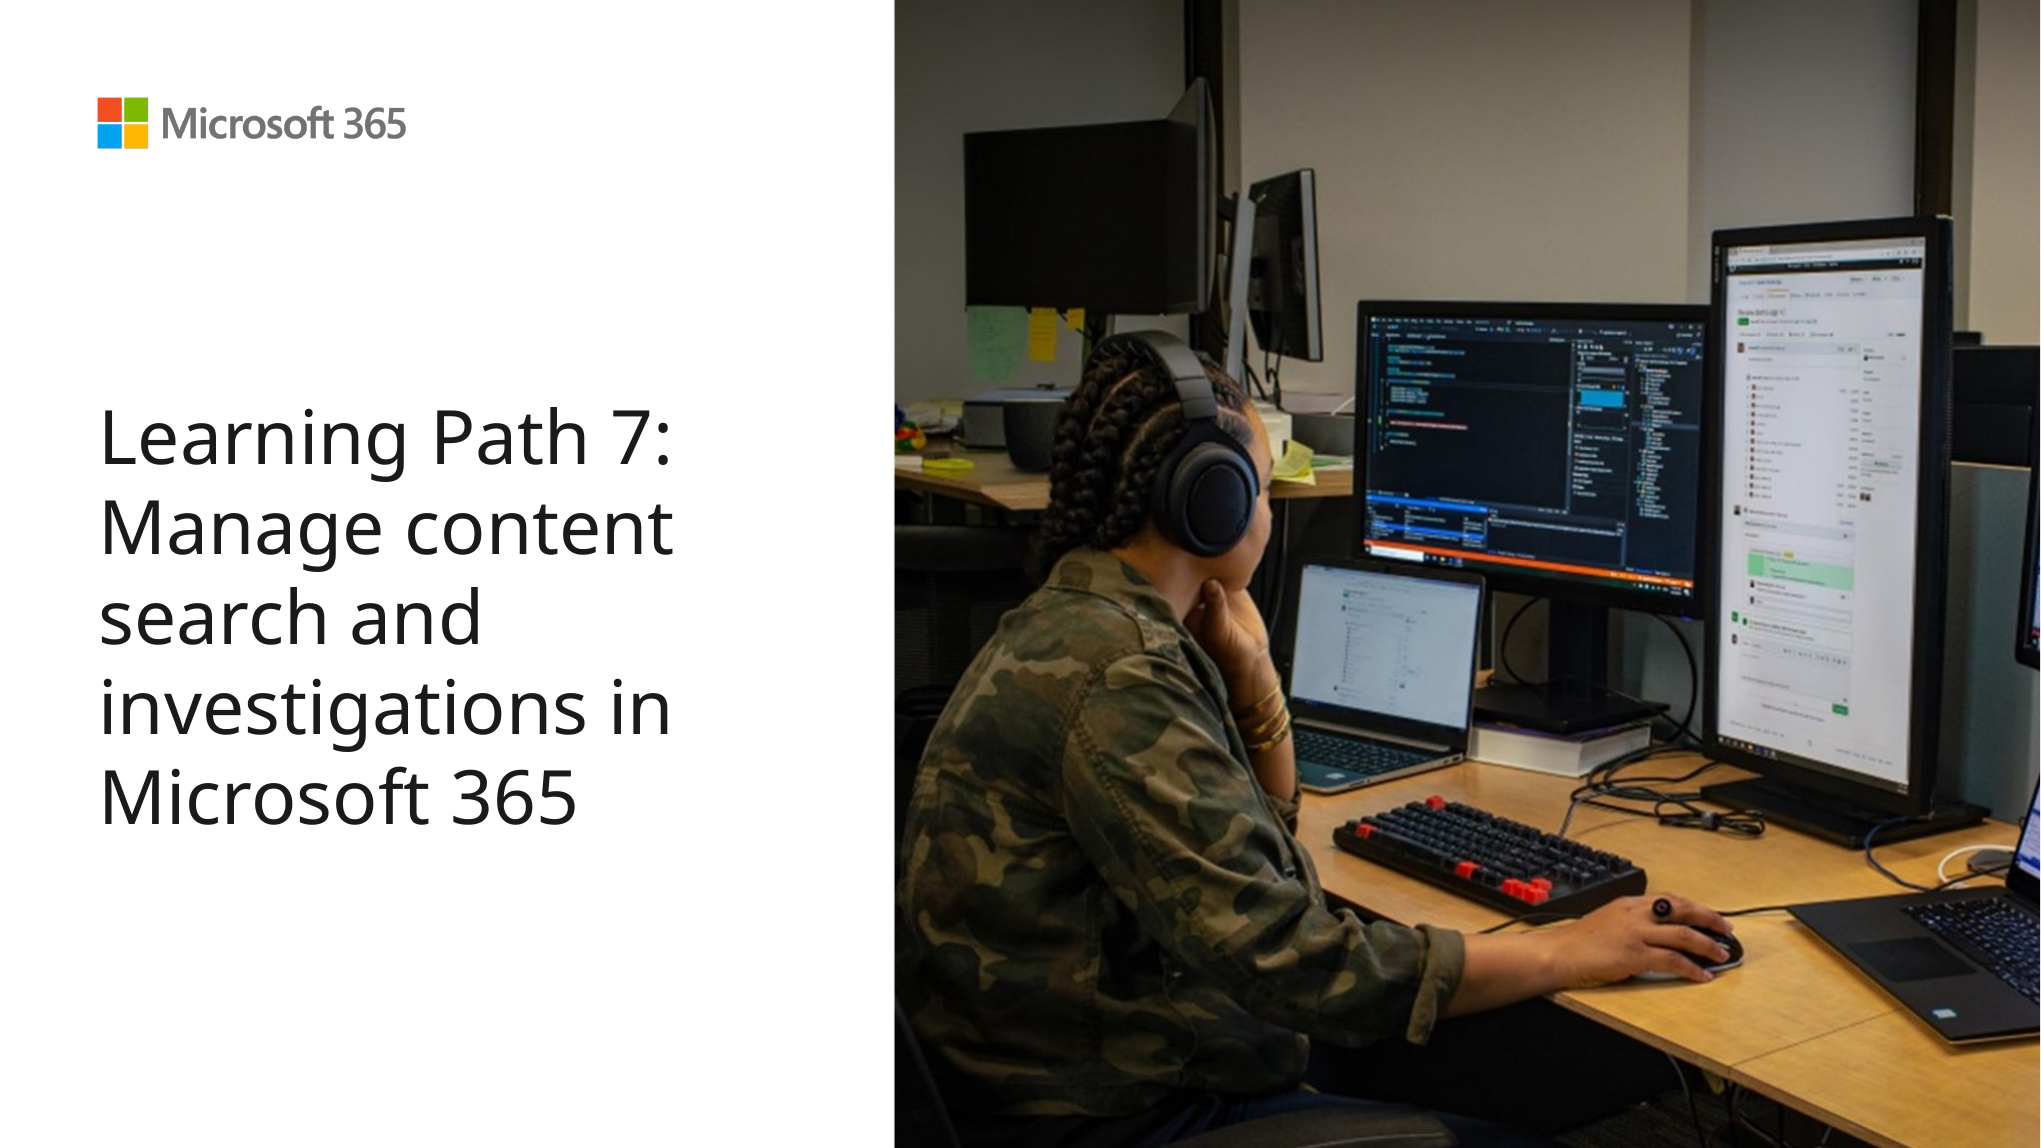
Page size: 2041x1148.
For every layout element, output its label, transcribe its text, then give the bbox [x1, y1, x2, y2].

picture [0, 0, 2041, 1148]
title Learning Path 7: Manage content search and investigations in Microsoft 365 [98, 389, 746, 663]
